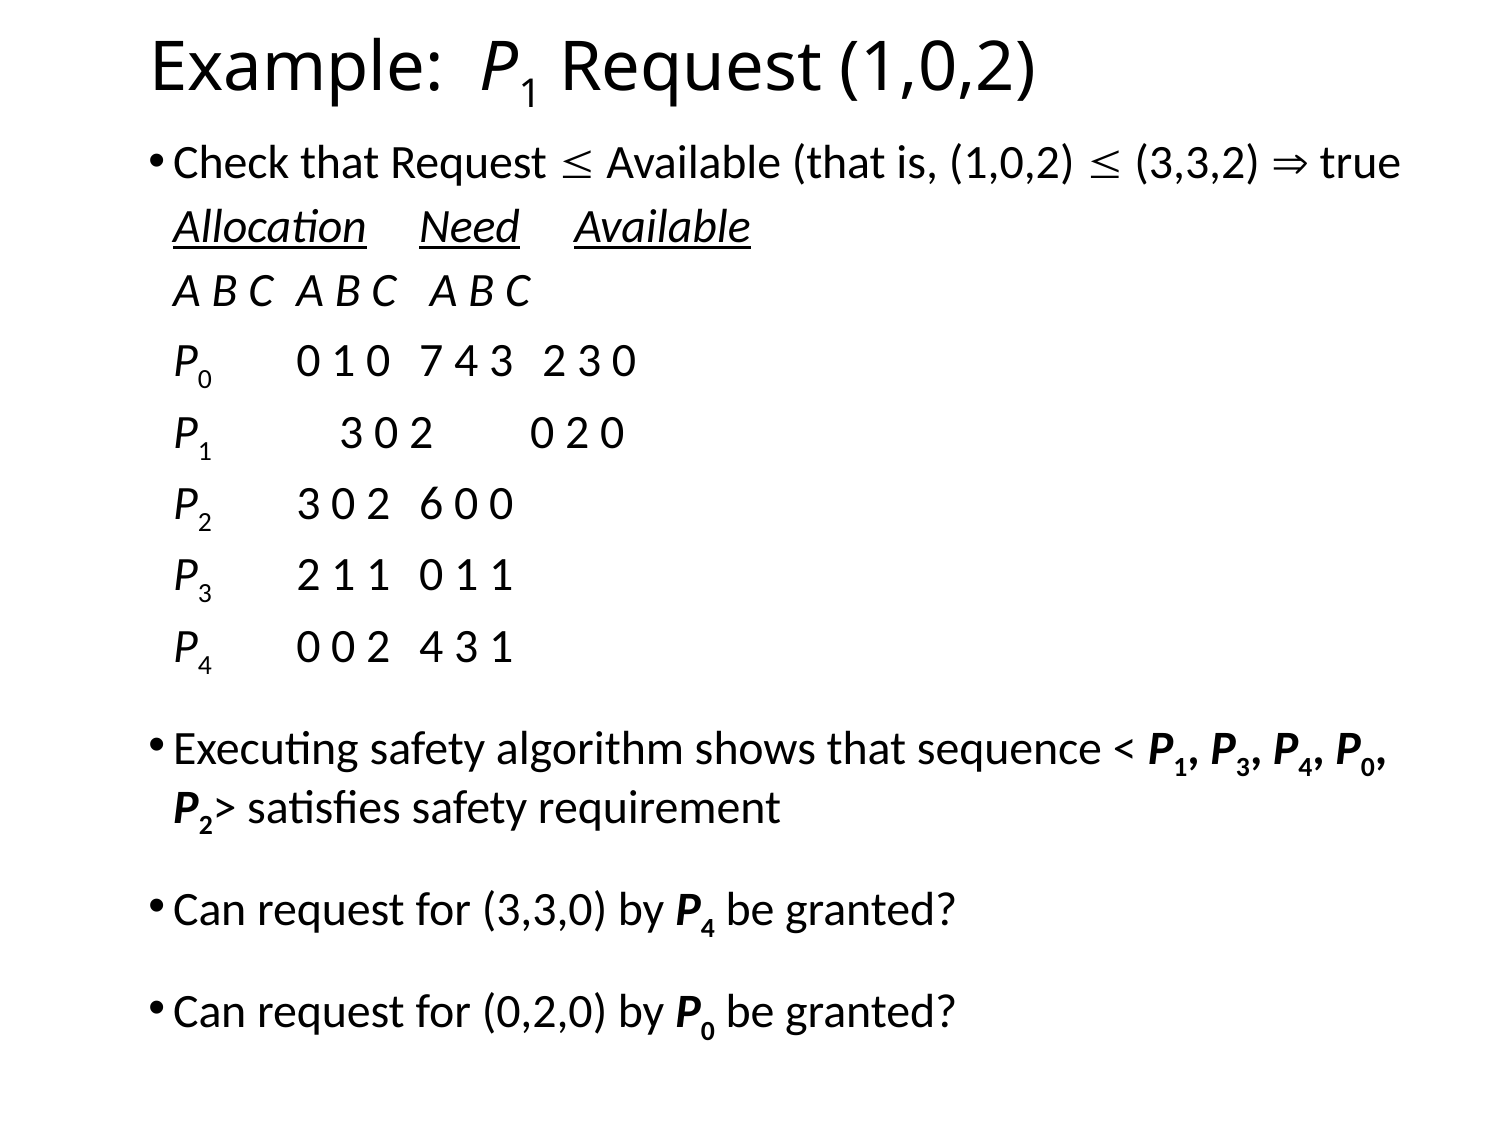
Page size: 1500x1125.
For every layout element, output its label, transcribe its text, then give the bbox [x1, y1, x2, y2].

list Check that Request  Available (that is, (1,0,2)  (3,3,2)  true Allocation Need Available A B C A B C A B C P0 0 1 0 7 4 3 2 3 0 P1 3 0 2 0 2 0 P2 3 0 2 6 0 0 P3 2 1 1 0 1 1 P4 0 0 2 4 3 1 Executing safety algorithm shows that sequence < P1, P3, P4, P0, P2> satisfies safety requirement Can request for (3,3,0) by P4 be granted? Can request for (0,2,0) by P0 be granted? [133, 129, 1425, 1104]
title Example: P1 Request (1,0,2) [134, 0, 1425, 129]
